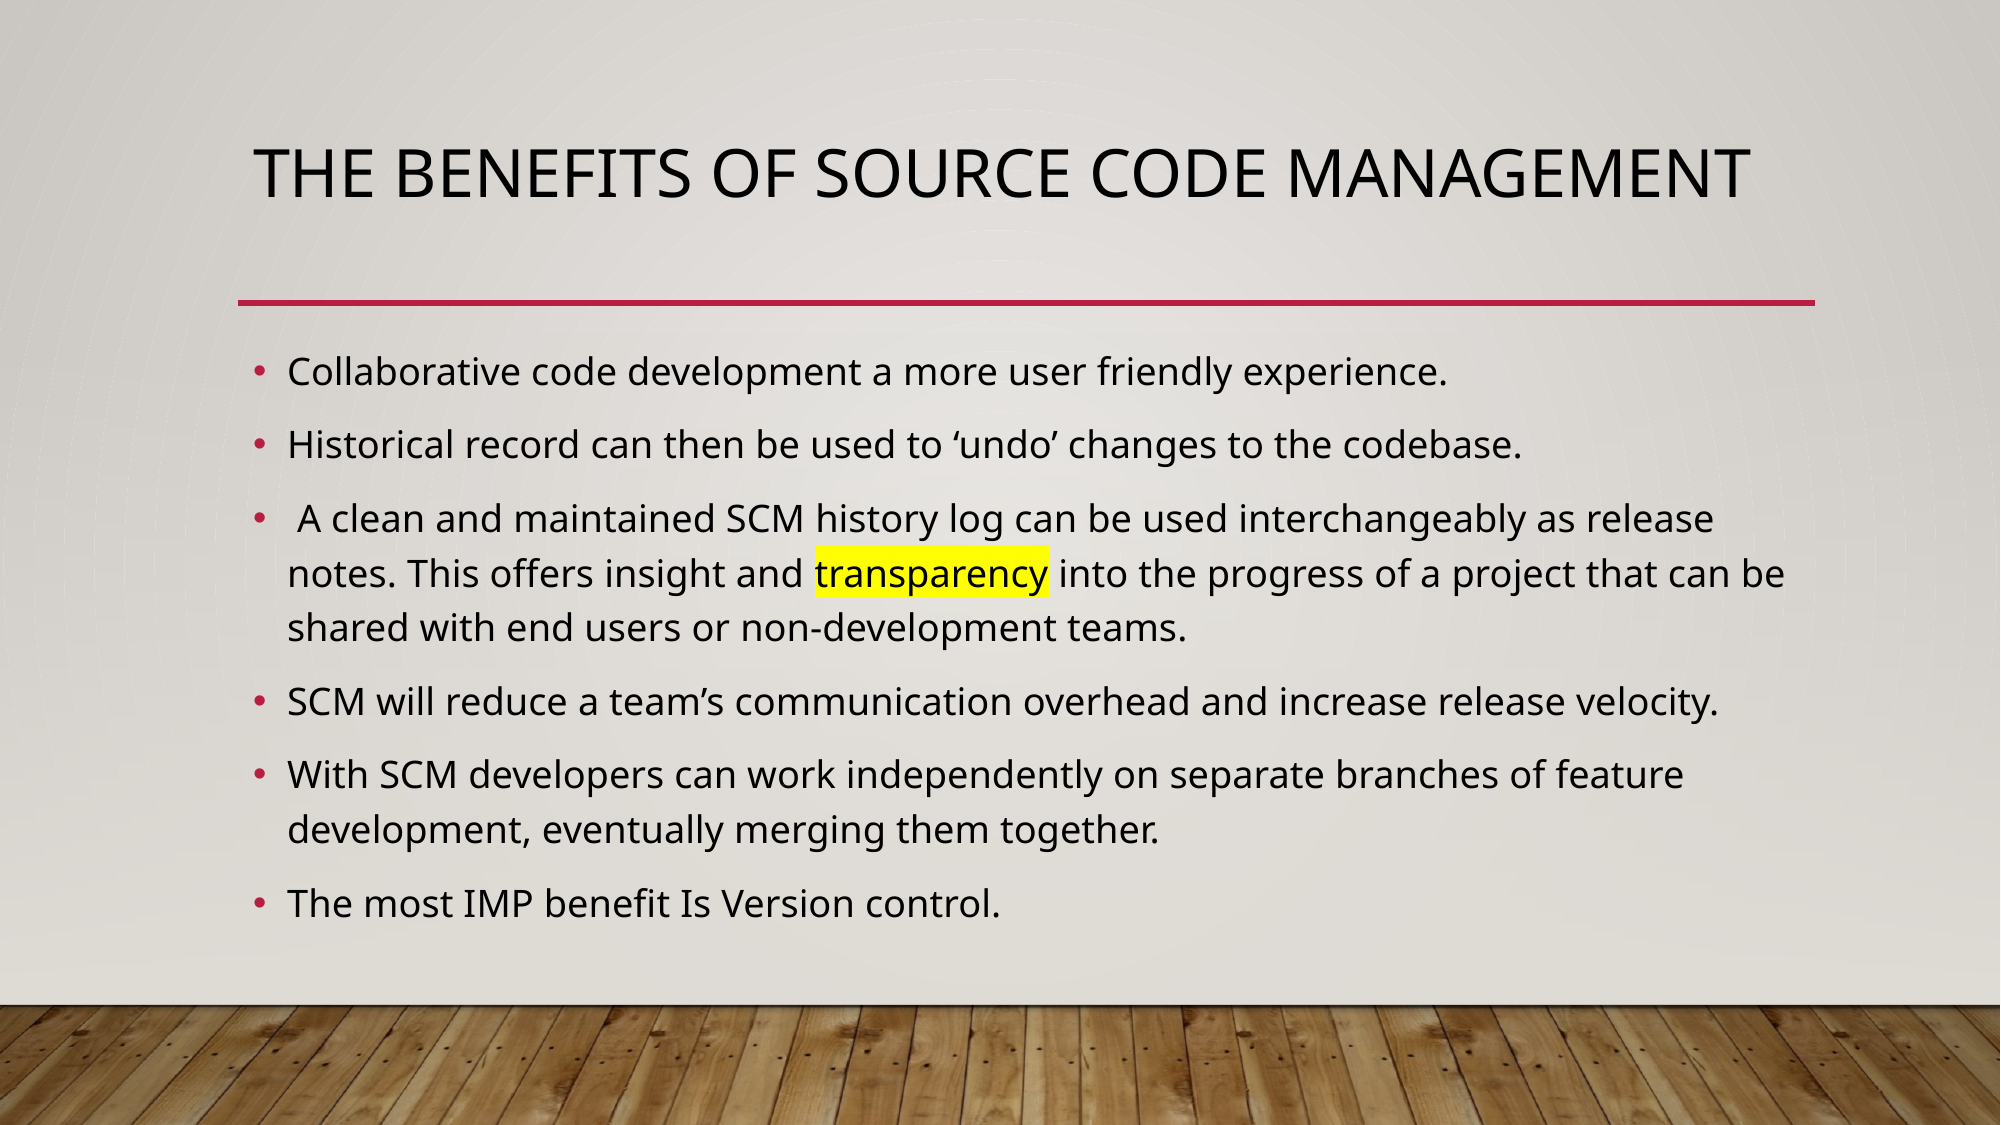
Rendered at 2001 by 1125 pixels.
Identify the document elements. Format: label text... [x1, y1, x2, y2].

picture [0, 1005, 2000, 1125]
list Collaborative code development a more user friendly experience. Historical record can then be used to ‘undo’ changes to the codebase. A clean and maintained SCM history log can be used interchangeably as release notes. This offers insight and transparency into the progress of a project that can be shared with end users or non-development teams. SCM will reduce a team’s communication overhead and increase release velocity. With SCM developers can work independently on separate branches of feature development, eventually merging them together. The most IMP benefit Is Version control. [238, 330, 1814, 942]
title The benefits of source code management [238, 131, 1814, 305]
